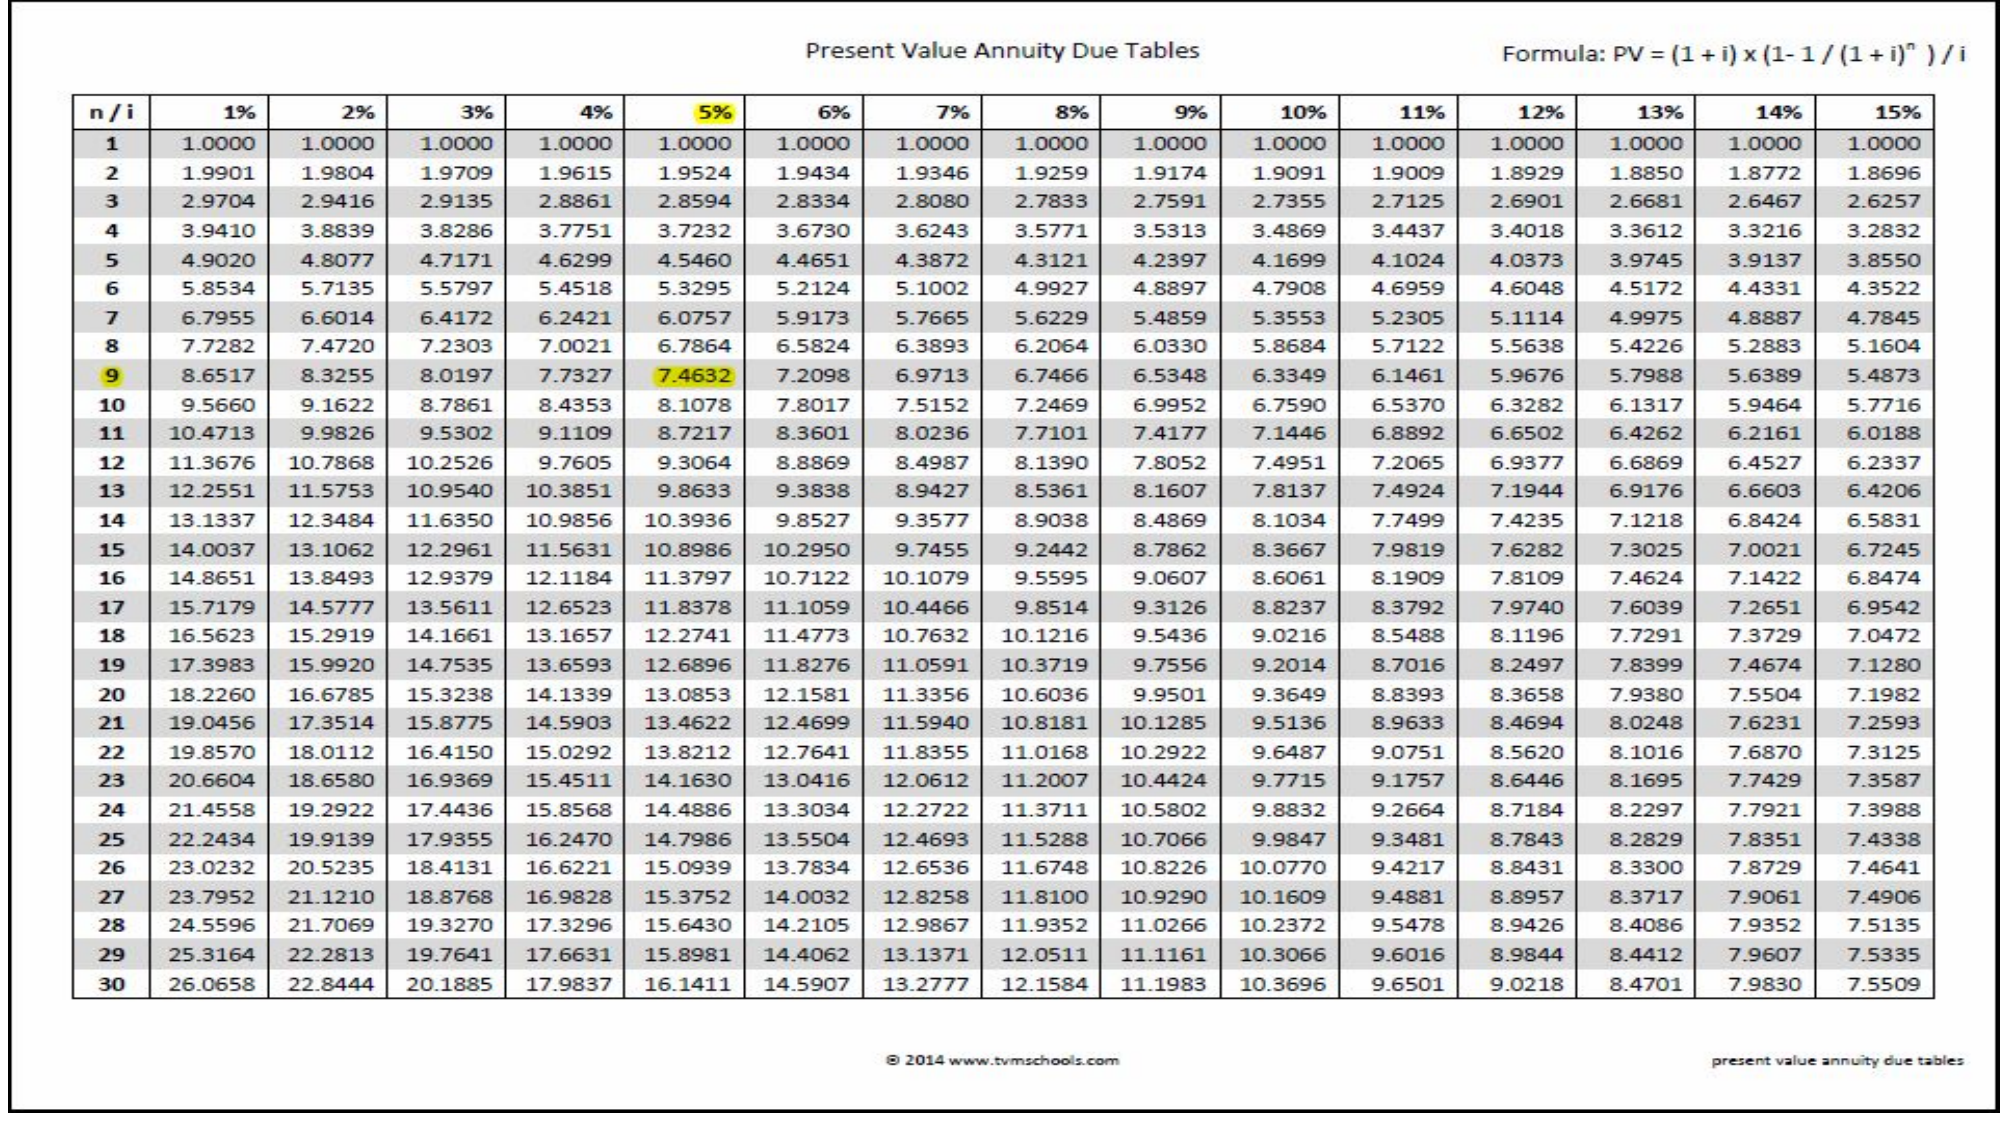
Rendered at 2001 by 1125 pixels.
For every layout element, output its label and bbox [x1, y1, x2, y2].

list [8, 0, 2000, 1113]
